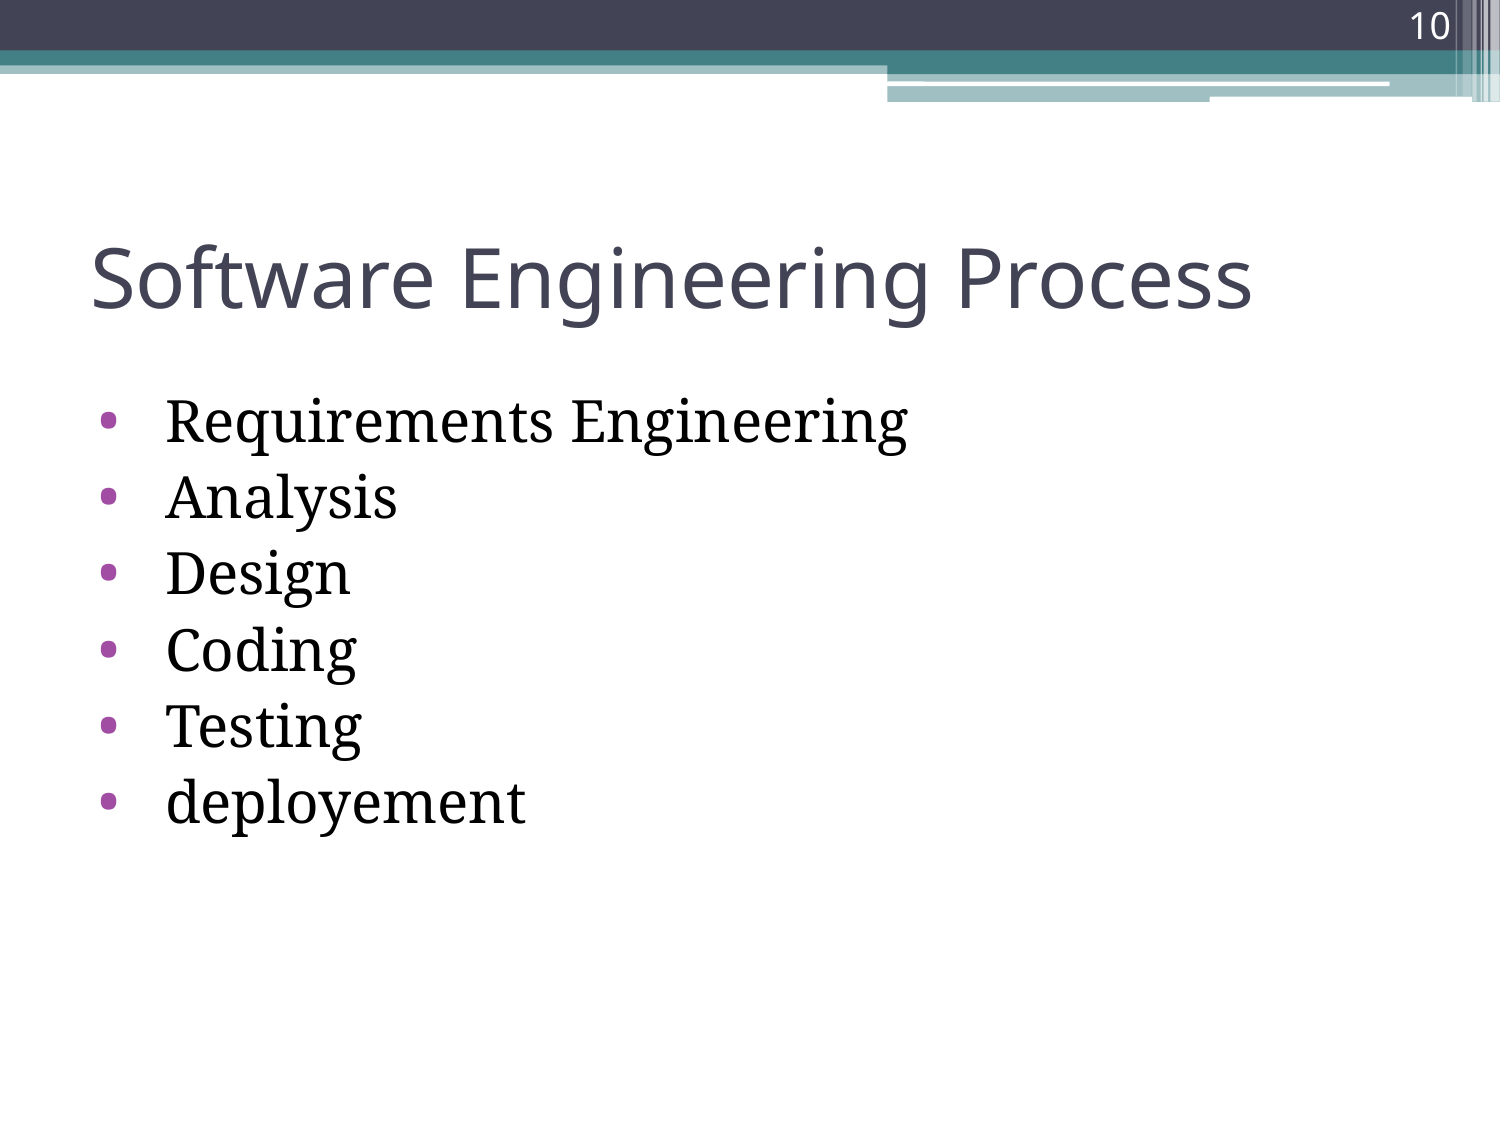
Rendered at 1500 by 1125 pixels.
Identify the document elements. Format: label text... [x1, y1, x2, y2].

list Requirements Engineering Analysis Design Coding Testing deployement [75, 368, 1425, 1079]
slide_number 10 [1341, 0, 1466, 61]
title Software Engineering Process [75, 187, 1425, 363]
